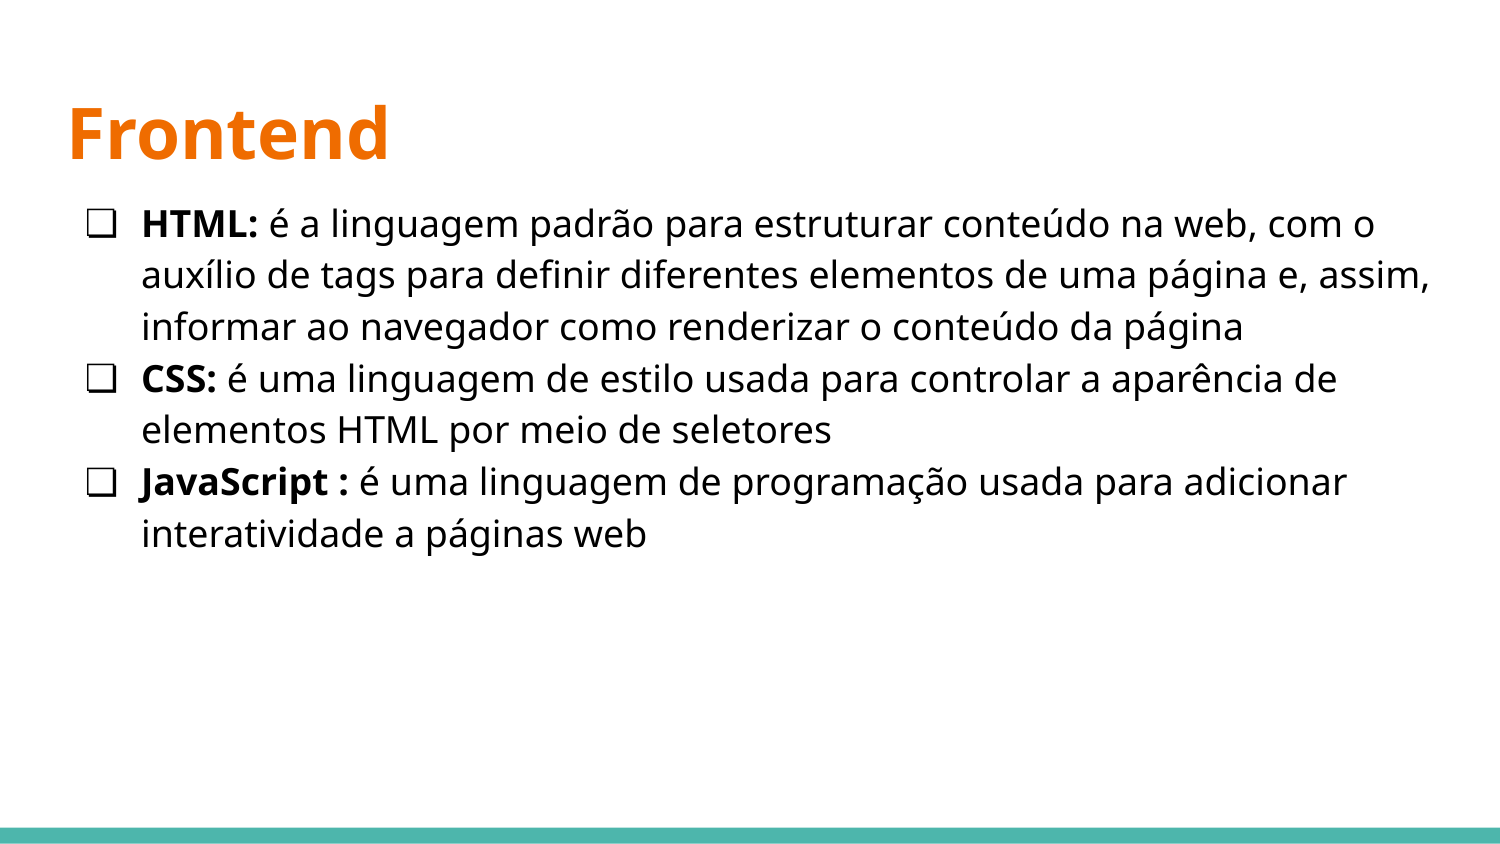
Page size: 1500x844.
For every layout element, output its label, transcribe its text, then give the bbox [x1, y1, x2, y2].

list HTML: é a linguagem padrão para estruturar conteúdo na web, com o auxílio de tags para definir diferentes elementos de uma página e, assim, informar ao navegador como renderizar o conteúdo da página CSS: é uma linguagem de estilo usada para controlar a aparência de elementos HTML por meio de seletores JavaScript : é uma linguagem de programação usada para adicionar interatividade a páginas web [51, 177, 1449, 809]
title Frontend [51, 72, 1449, 177]
